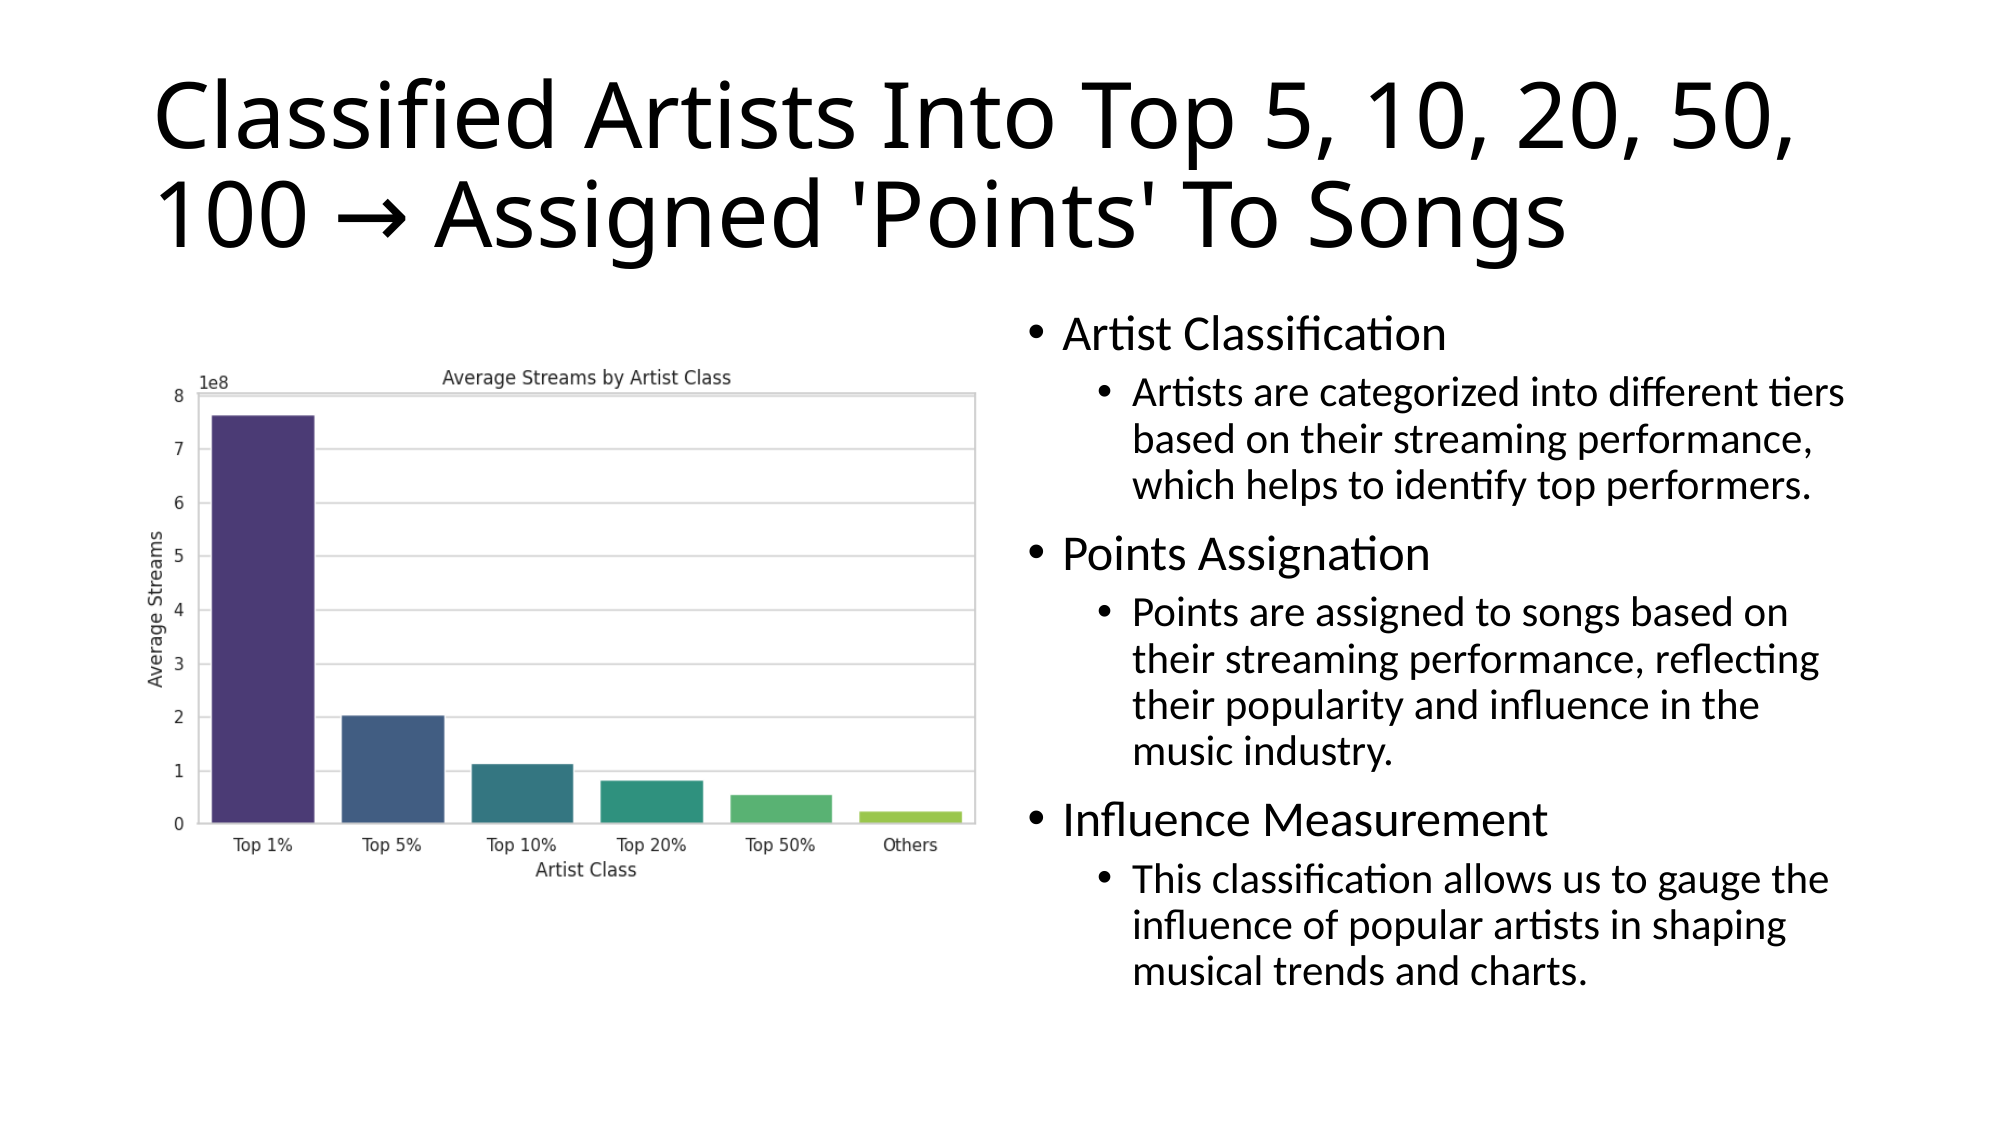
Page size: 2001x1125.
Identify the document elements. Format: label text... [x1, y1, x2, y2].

list Artist Classification Artists are categorized into different tiers based on their streaming performance, which helps to identify top performers. Points Assignation Points are assigned to songs based on their streaming performance, reflecting their popularity and influence in the music industry. Influence Measurement This classification allows us to gauge the influence of popular artists in shaping musical trends and charts. [1012, 299, 1863, 1014]
picture [137, 358, 986, 892]
title Classified Artists Into Top 5, 10, 20, 50, 100 → Assigned 'Points' To Songs [137, 59, 1863, 278]
